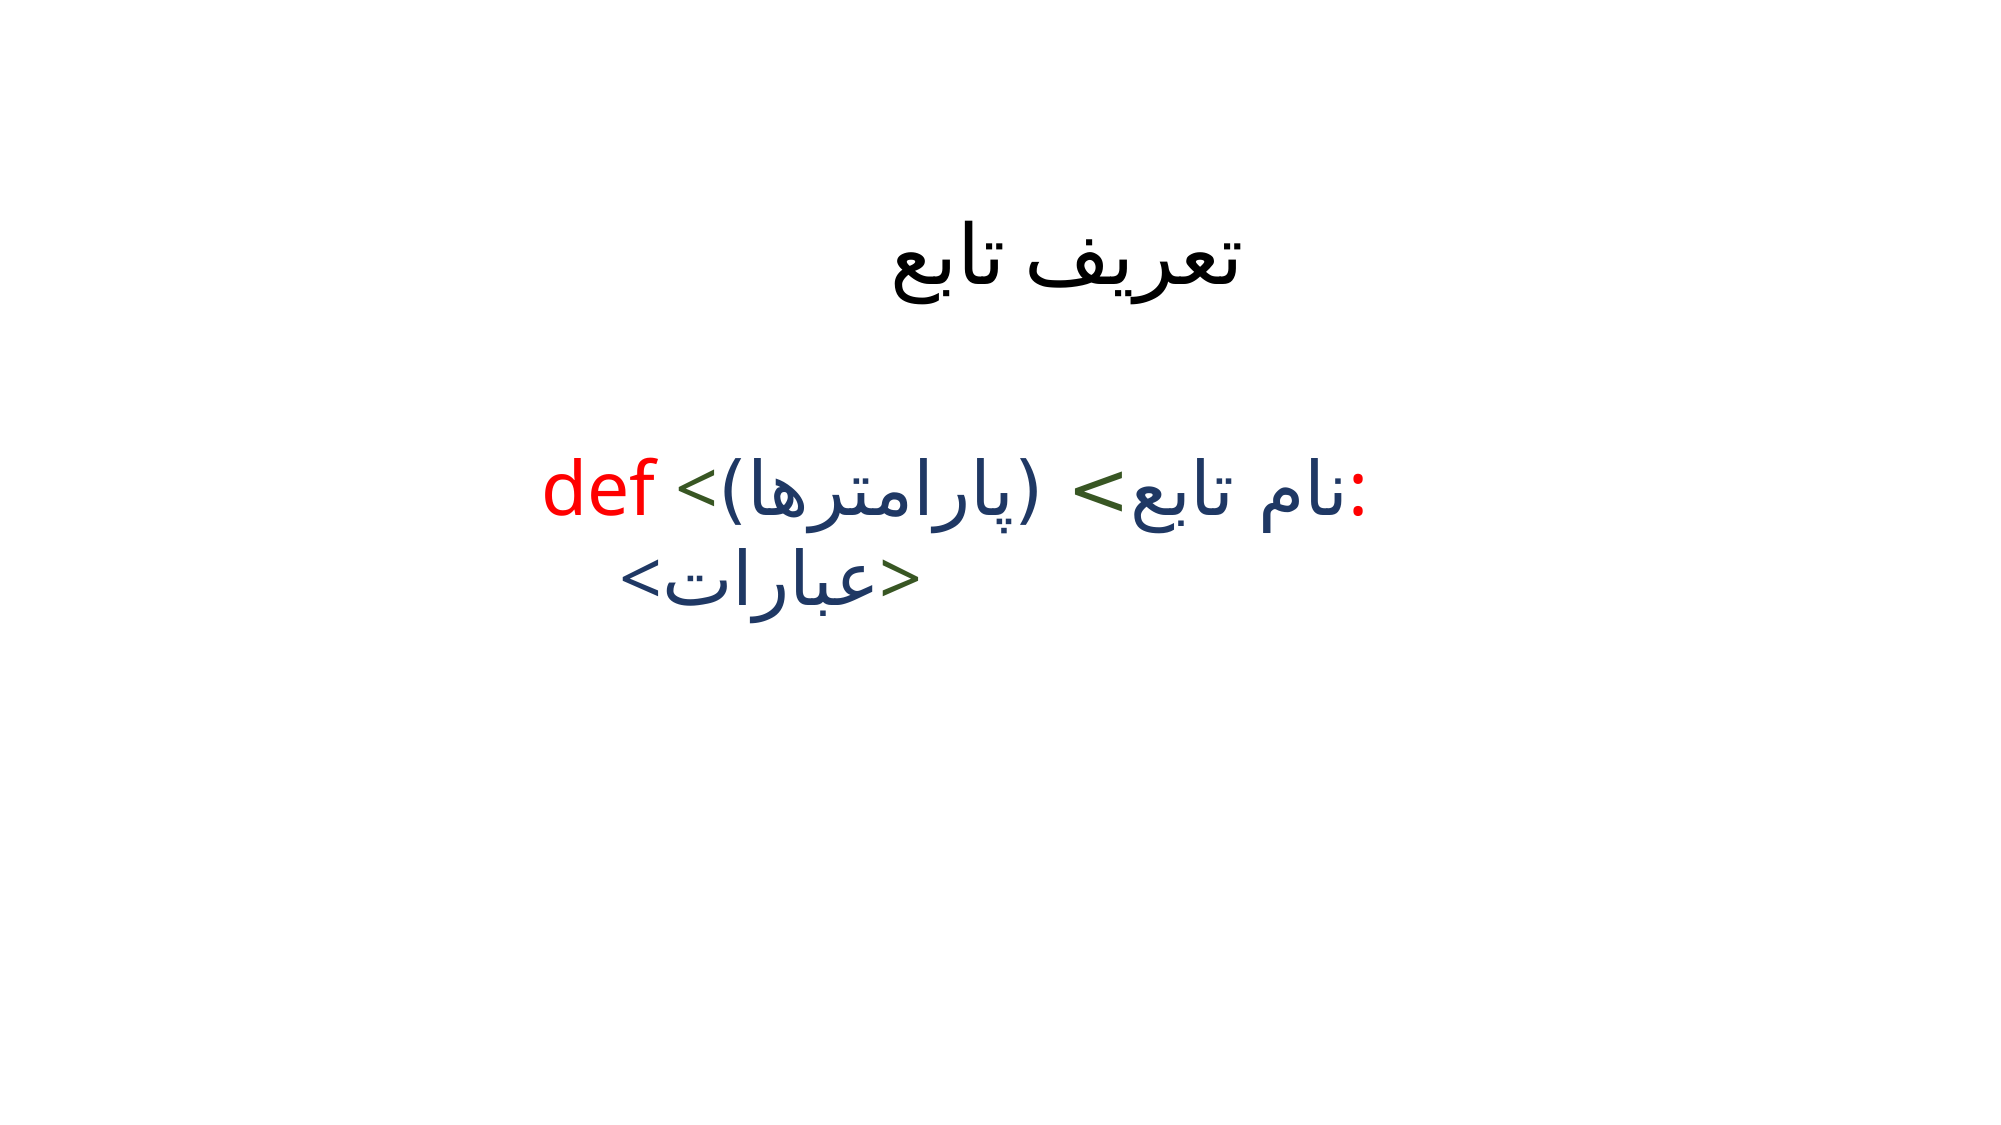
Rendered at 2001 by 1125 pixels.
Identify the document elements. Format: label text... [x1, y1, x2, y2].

text_box def <نام تابع> (پارامترها): <عبارات> [526, 382, 2000, 629]
title تعریف تابع [316, 0, 1817, 311]
